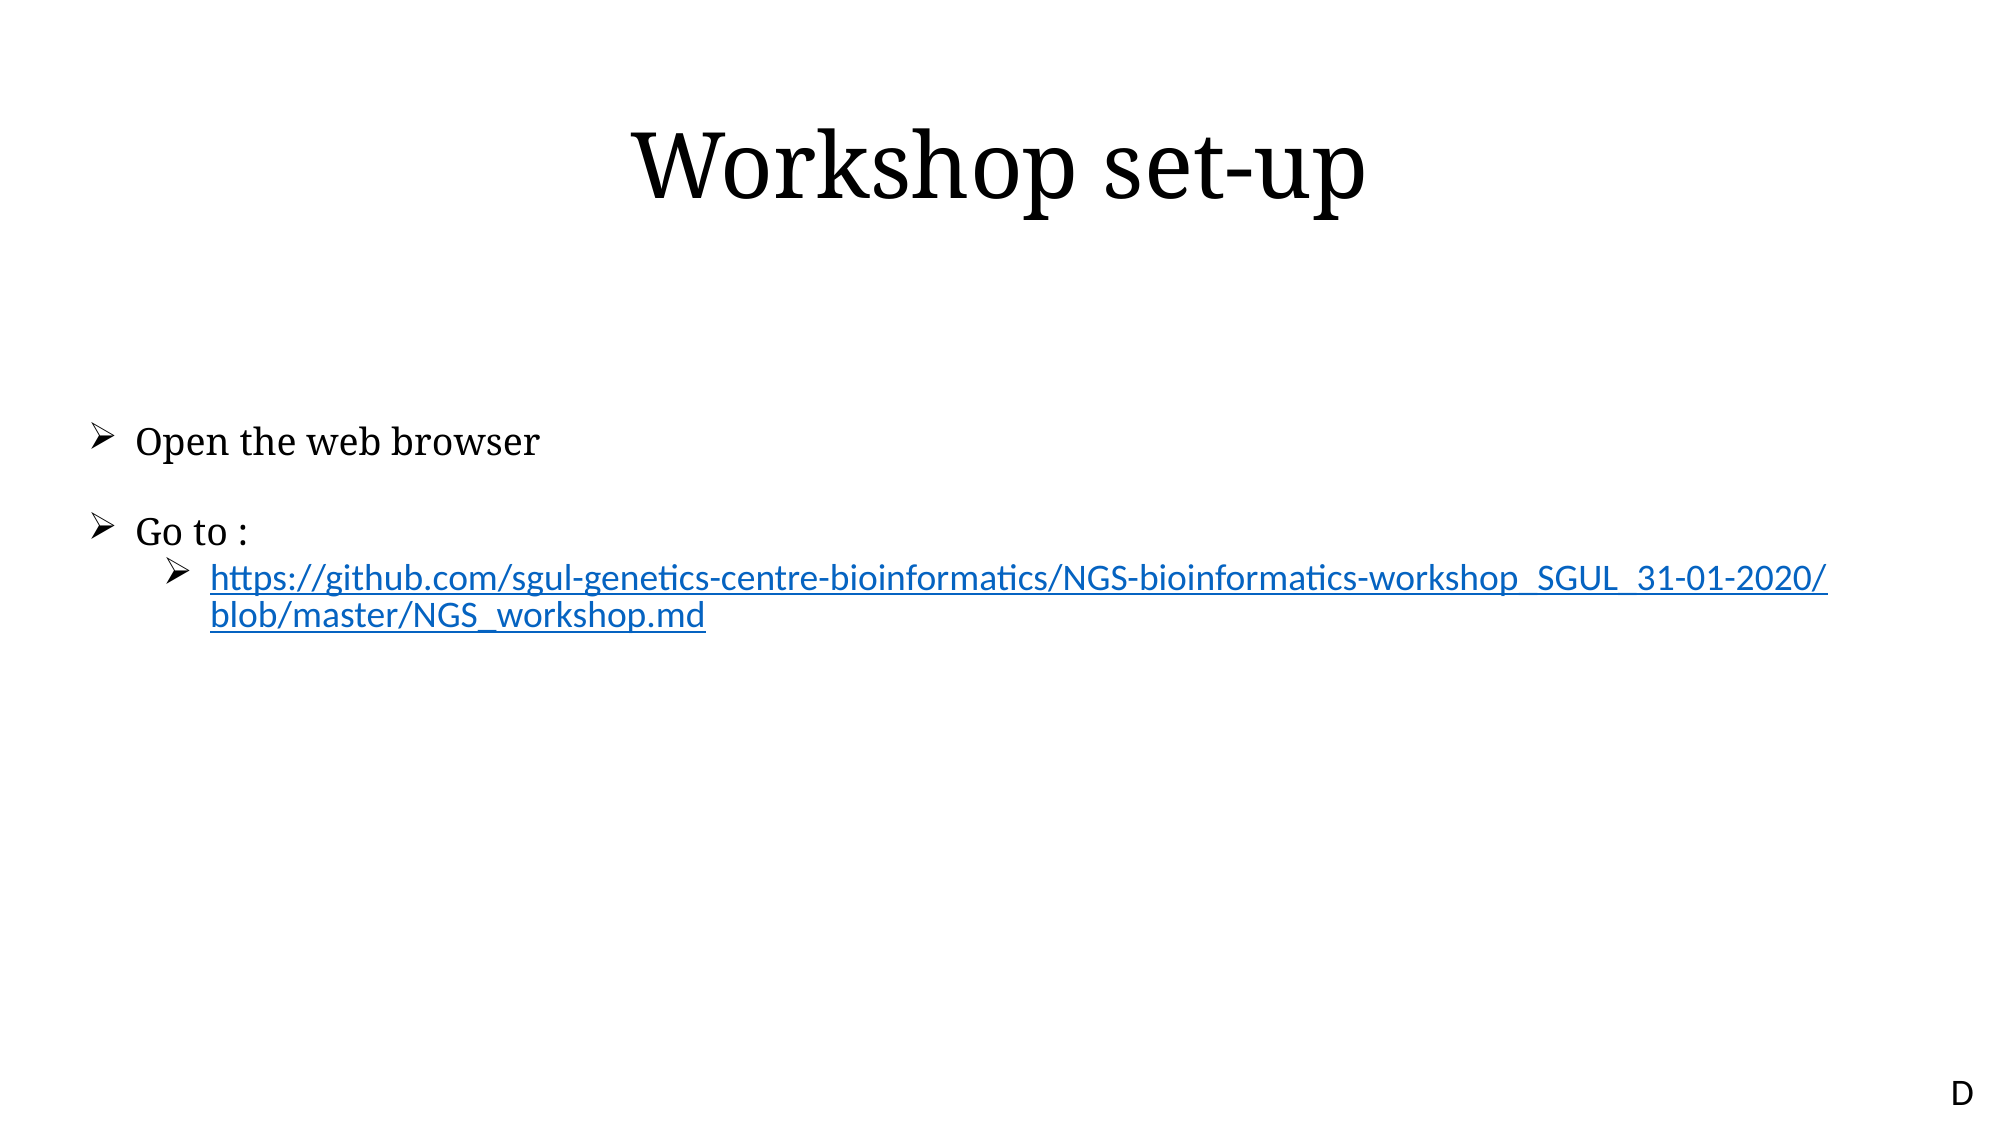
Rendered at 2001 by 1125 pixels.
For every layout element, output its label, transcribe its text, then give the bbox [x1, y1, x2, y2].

text_box Open the web browser Go to : https://github.com/sgul-genetics-centre-bioinformatics/NGS-bioinformatics-workshop_SGUL_31-01-2020/blob/master/NGS_workshop.md [73, 365, 1848, 696]
title Workshop set-up [137, 59, 1863, 278]
text_box D [1936, 1060, 1989, 1121]
